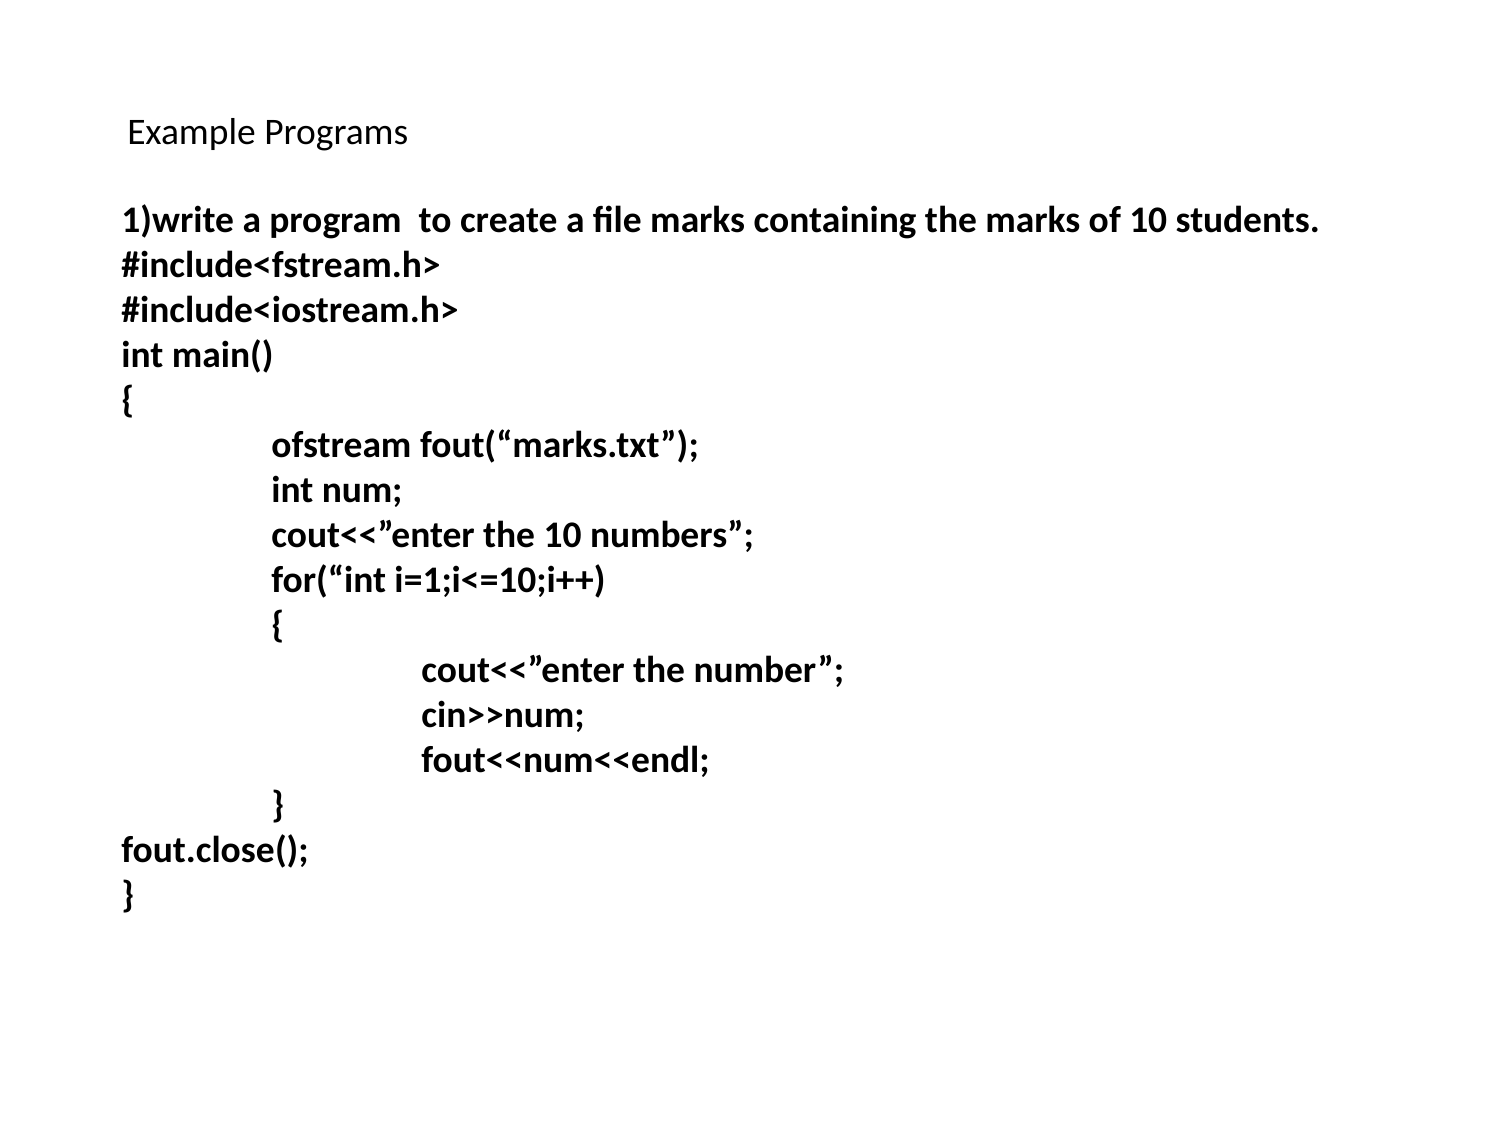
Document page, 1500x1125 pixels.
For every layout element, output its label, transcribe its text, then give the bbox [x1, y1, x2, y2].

text_box 1)write a program to create a file marks containing the marks of 10 students. #include<fstream.h> #include<iostream.h> int main() { ofstream fout(“marks.txt”); int num; cout<<”enter the 10 numbers”; for(“int i=1;i<=10;i++) { cout<<”enter the number”; cin>>num; fout<<num<<endl; } fout.close(); } [106, 187, 1463, 968]
text_box Example Programs [112, 99, 1425, 160]
